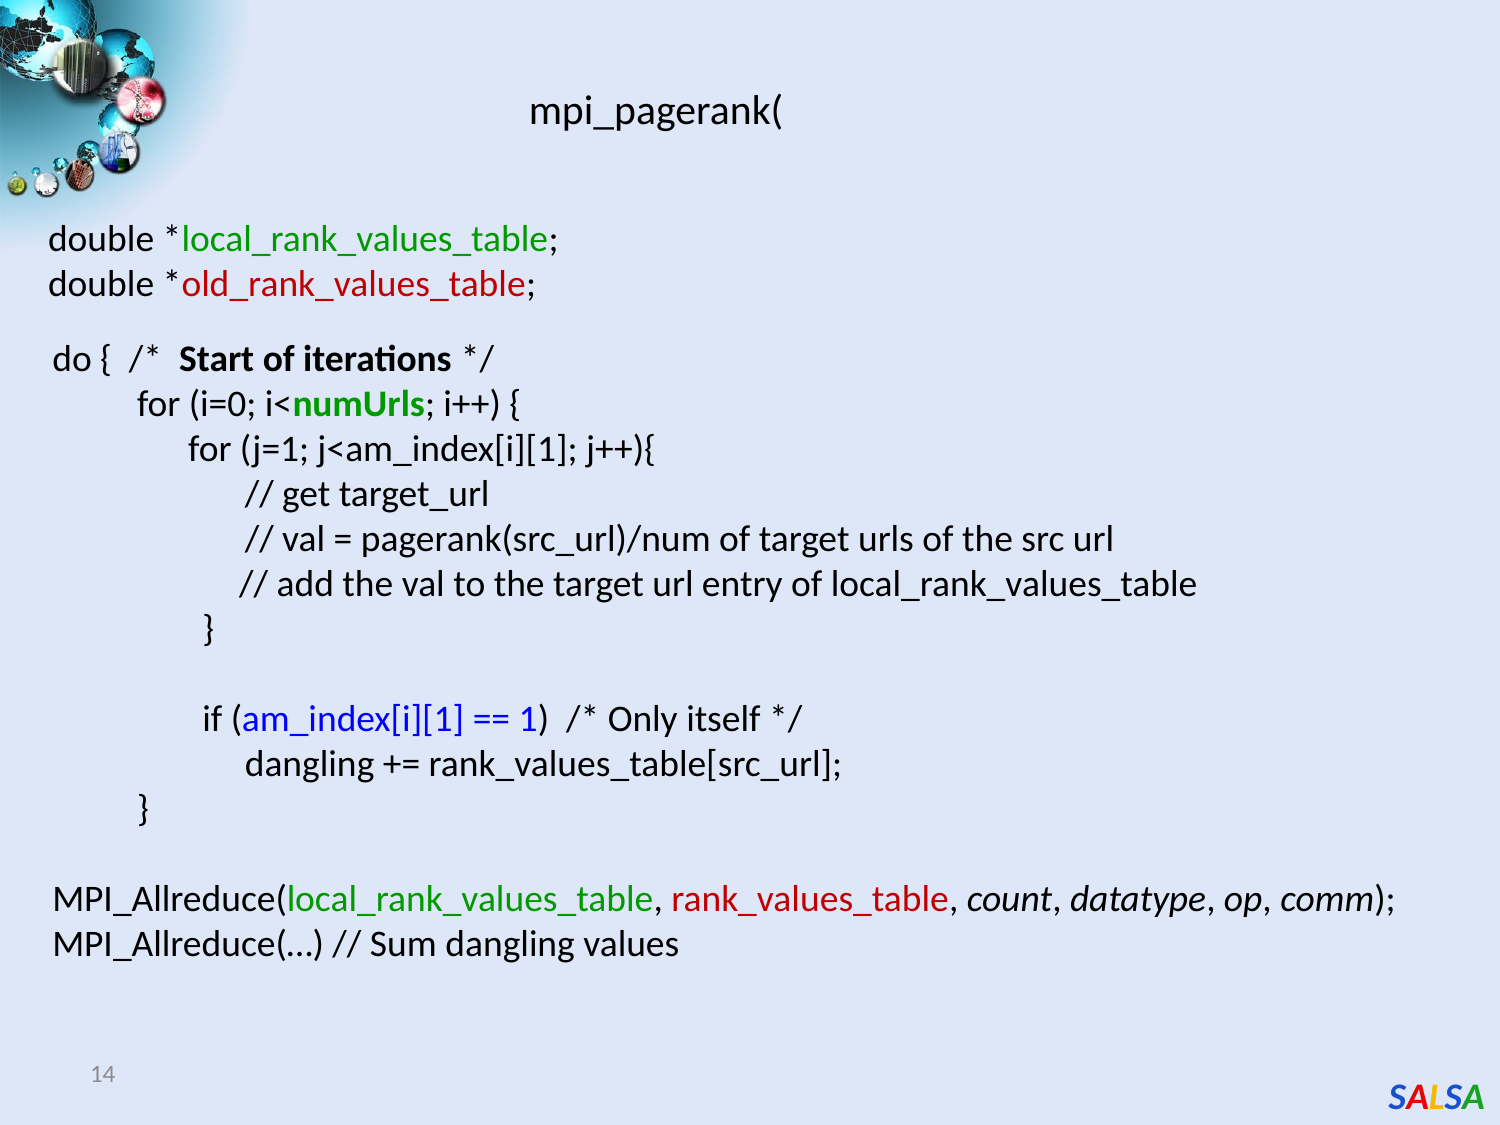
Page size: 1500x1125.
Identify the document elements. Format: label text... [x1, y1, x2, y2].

picture [0, 0, 263, 253]
text_box do { /* Start of iterations */ for (i=0; i<numUrls; i++) { for (j=1; j<am_index[i][1]; j++){ // get target_url // val = pagerank(src_url)/num of target urls of the src url // add the val to the target url entry of local_rank_values_table } if (am_index[i][1] == 1) /* Only itself */ dangling += rank_values_table[src_url]; } MPI_Allreduce(local_rank_values_table, rank_values_table, count, datatype, op, comm); MPI_Allreduce(…) // Sum dangling values [37, 326, 1475, 1125]
text_box mpi_pagerank( [513, 75, 799, 140]
text_box double *local_rank_values_table; double *old_rank_values_table; [24, 206, 775, 312]
